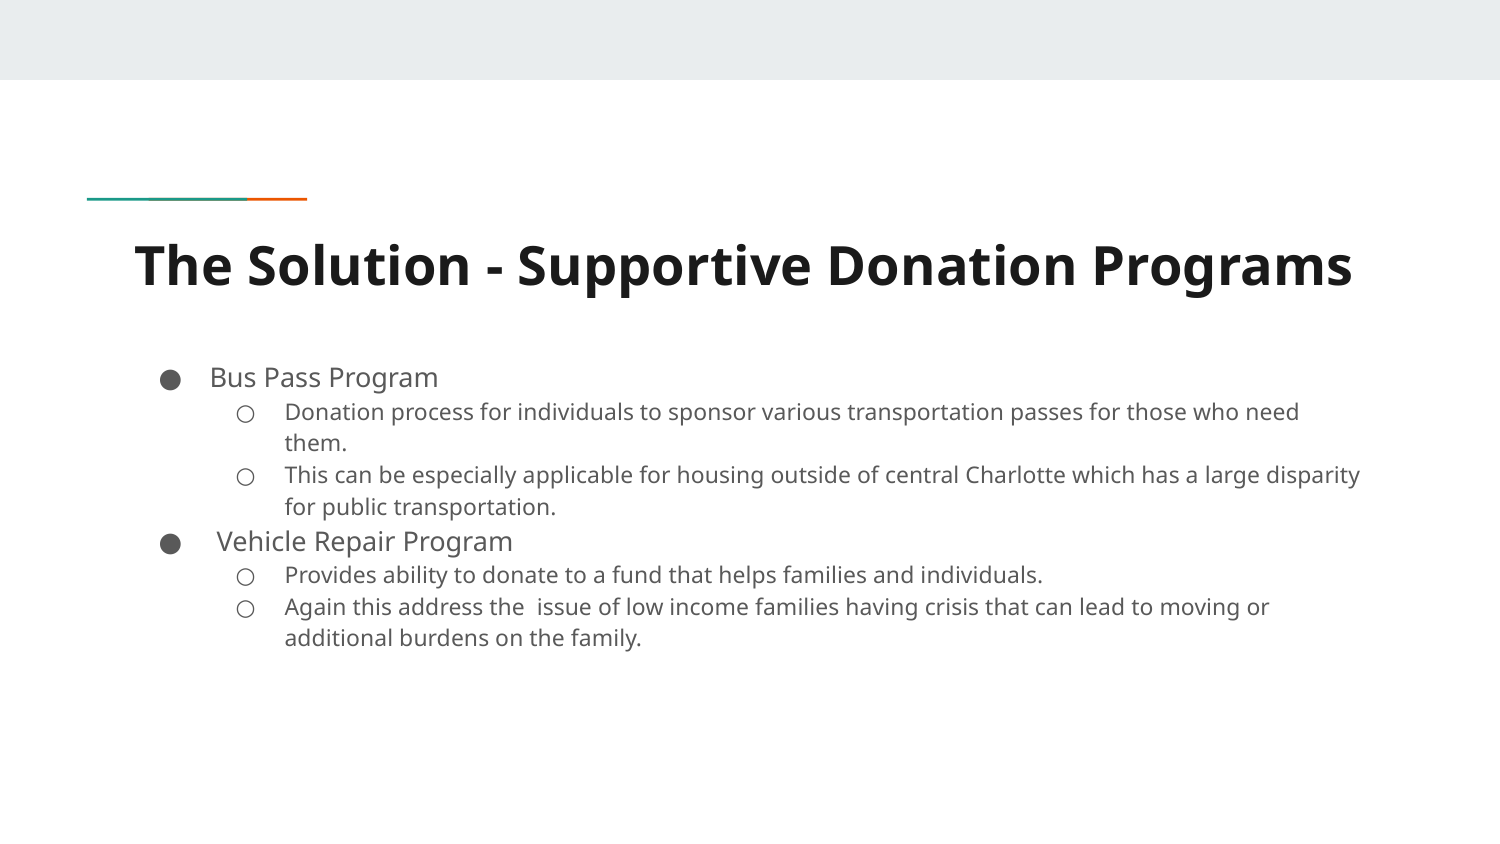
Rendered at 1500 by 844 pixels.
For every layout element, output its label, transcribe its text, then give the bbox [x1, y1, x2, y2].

list Bus Pass Program Donation process for individuals to sponsor various transportation passes for those who need them. This can be especially applicable for housing outside of central Charlotte which has a large disparity for public transportation. Vehicle Repair Program Provides ability to donate to a fund that helps families and individuals. Again this address the issue of low income families having crisis that can lead to moving or additional burdens on the family. [119, 341, 1381, 712]
title The Solution - Supportive Donation Programs [119, 216, 1381, 305]
